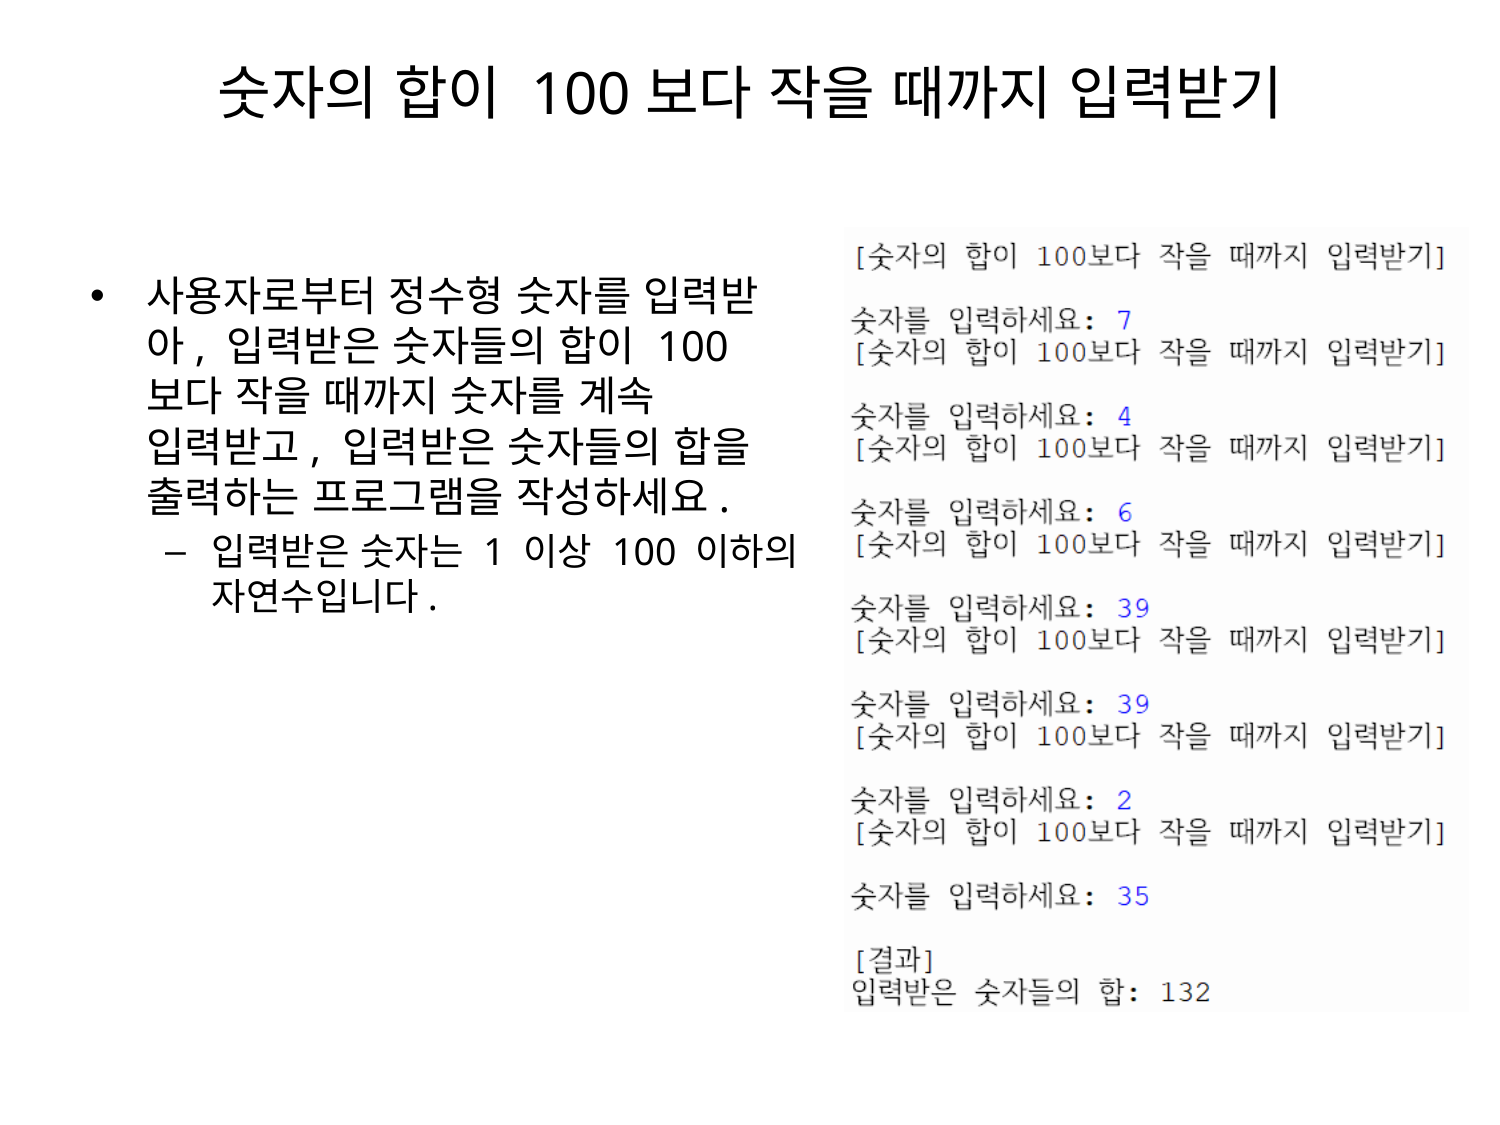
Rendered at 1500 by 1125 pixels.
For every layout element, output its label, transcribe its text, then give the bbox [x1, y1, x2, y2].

title 숫자의 합이 100보다 작을 때까지 입력받기 [75, 45, 1425, 138]
picture [844, 227, 1469, 1012]
list 사용자로부터 정수형 숫자를 입력받아, 입력받은 숫자들의 합이 100보다 작을 때까지 숫자를 계속 입력받고, 입력받은 숫자들의 합을 출력하는 프로그램을 작성하세요. 입력받은 숫자는 1 이상 100 이하의 자연수입니다. [75, 262, 821, 1005]
